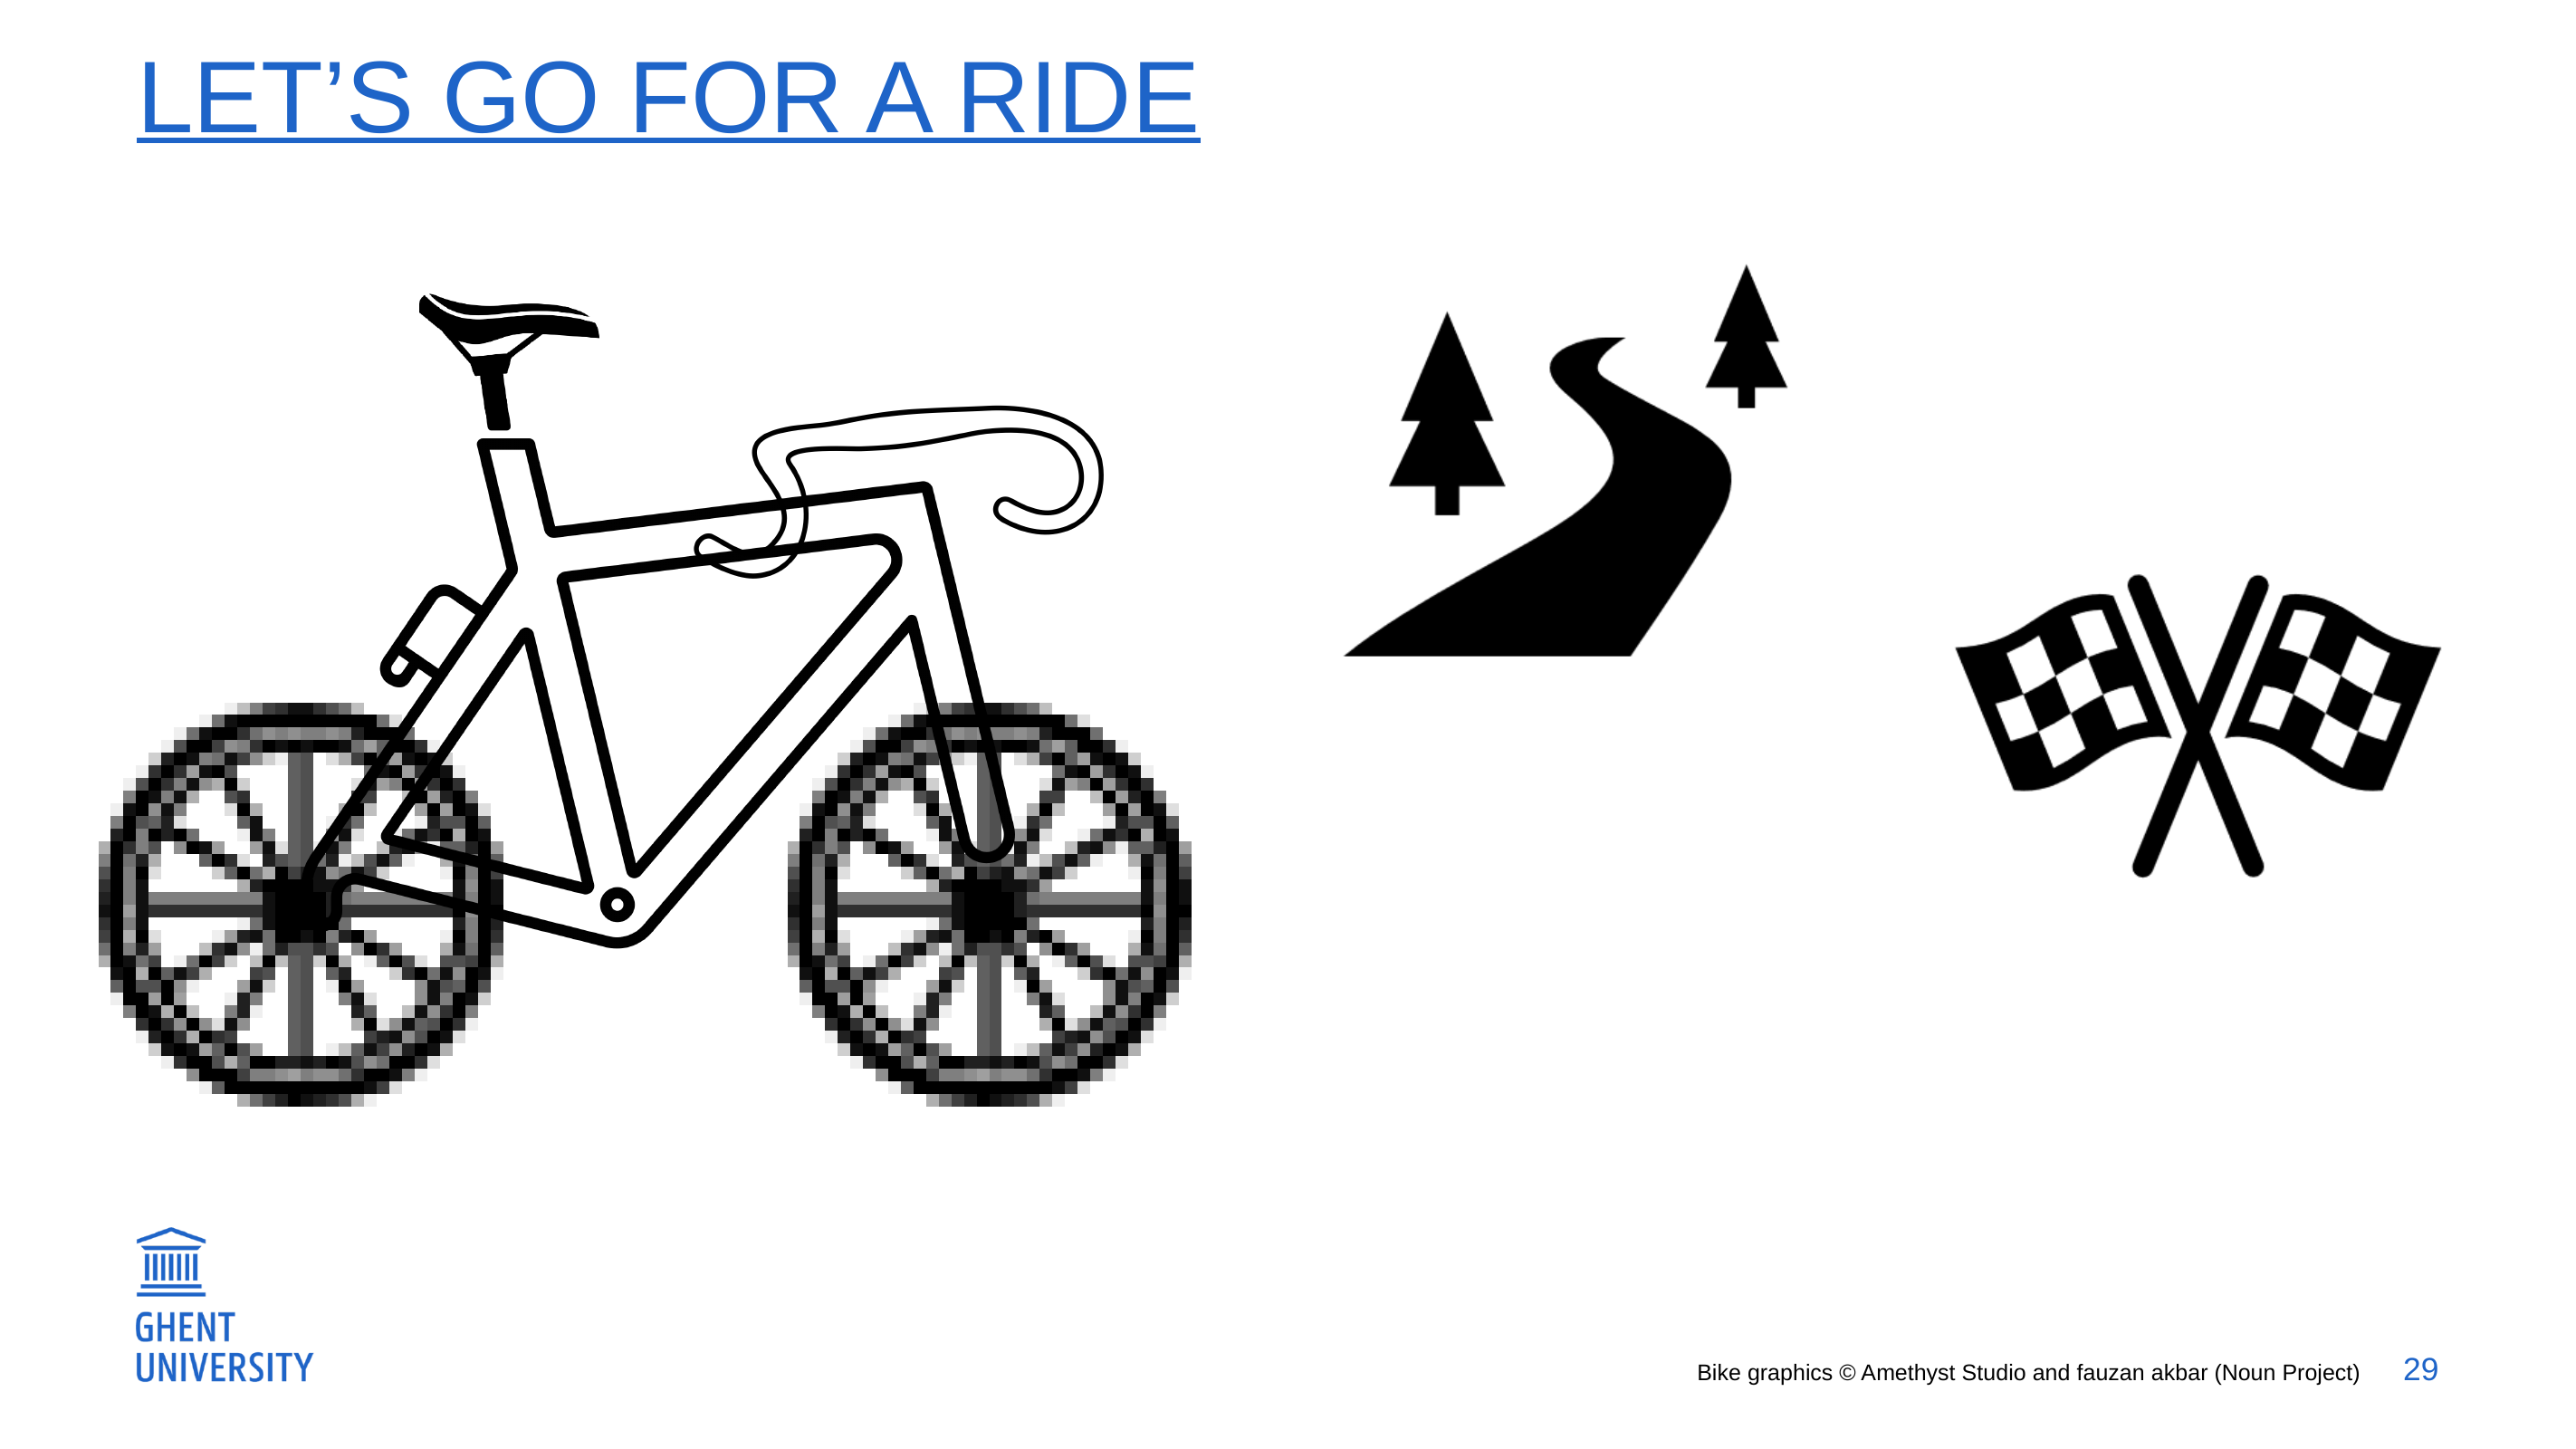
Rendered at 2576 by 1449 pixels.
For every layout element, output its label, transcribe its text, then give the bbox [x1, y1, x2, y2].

text_box Bike graphics © Amethyst Studio and fauzan akbar (Noun Project) [1683, 1346, 2385, 1393]
slide_number 29 [2315, 1329, 2453, 1407]
picture [1317, 223, 1819, 724]
picture [68, 262, 1192, 1449]
title Let’s go for a ride [123, 37, 2456, 166]
picture [1944, 470, 2452, 978]
